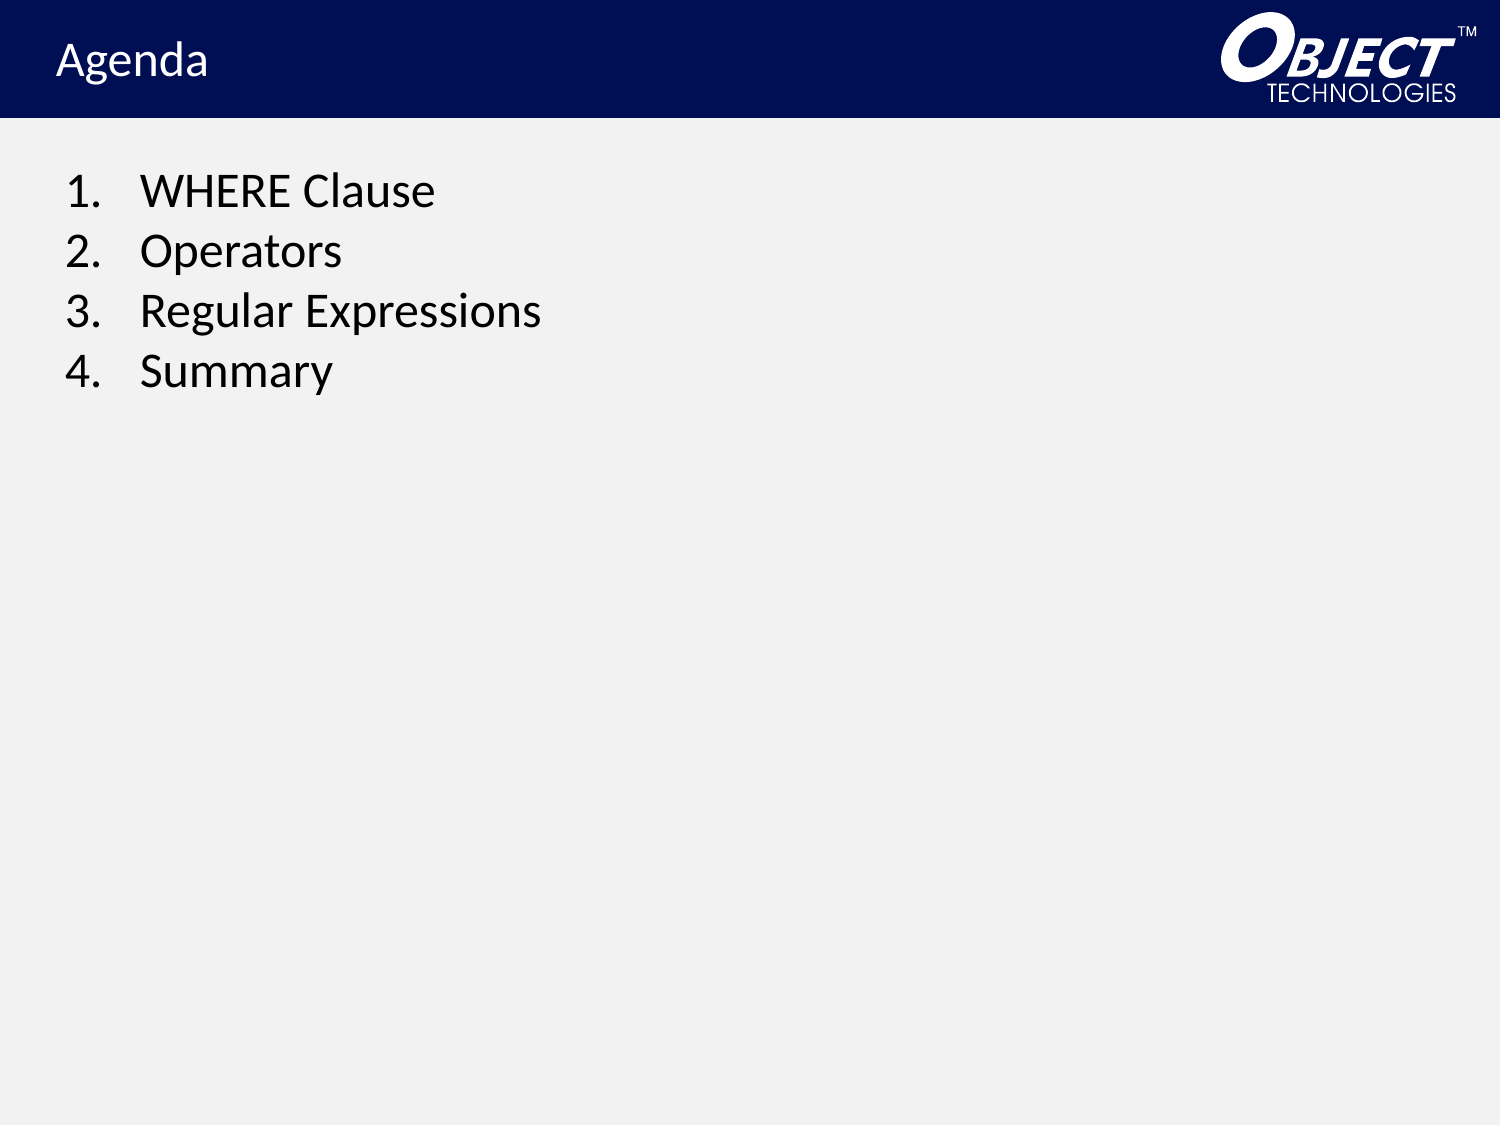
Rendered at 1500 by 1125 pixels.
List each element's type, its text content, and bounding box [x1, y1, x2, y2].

text_box Agenda [41, 18, 852, 94]
text_box WHERE Clause Operators Regular Expressions Summary [50, 149, 1350, 465]
